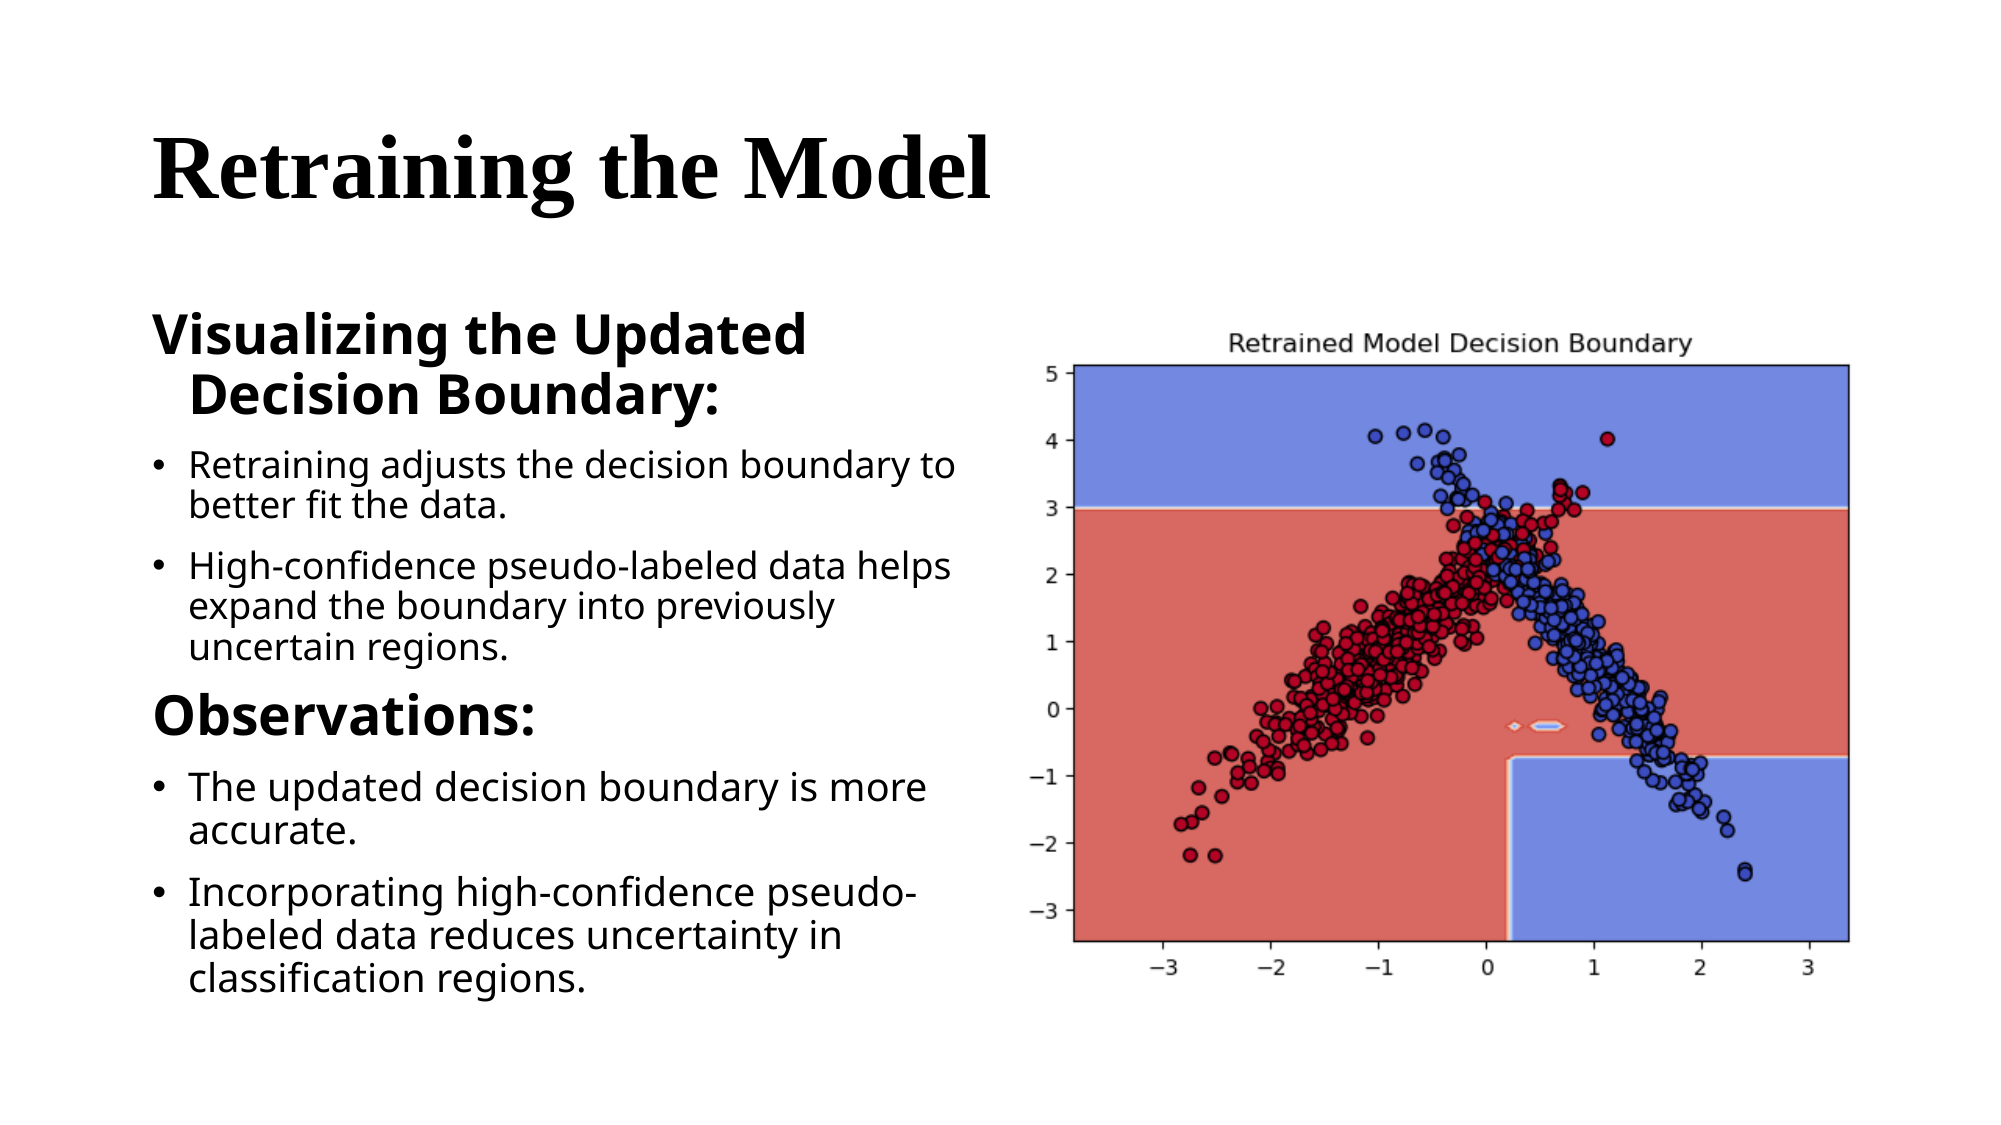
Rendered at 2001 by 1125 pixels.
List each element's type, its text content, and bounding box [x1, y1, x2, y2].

title Retraining the Model [137, 59, 1863, 278]
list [1011, 318, 1864, 995]
list Visualizing the Updated Decision Boundary: Retraining adjusts the decision boundary to better fit the data. High-confidence pseudo-labeled data helps expand the boundary into previously uncertain regions. Observations: The updated decision boundary is more accurate. Incorporating high-confidence pseudo-labeled data reduces uncertainty in classification regions. [137, 299, 988, 1014]
